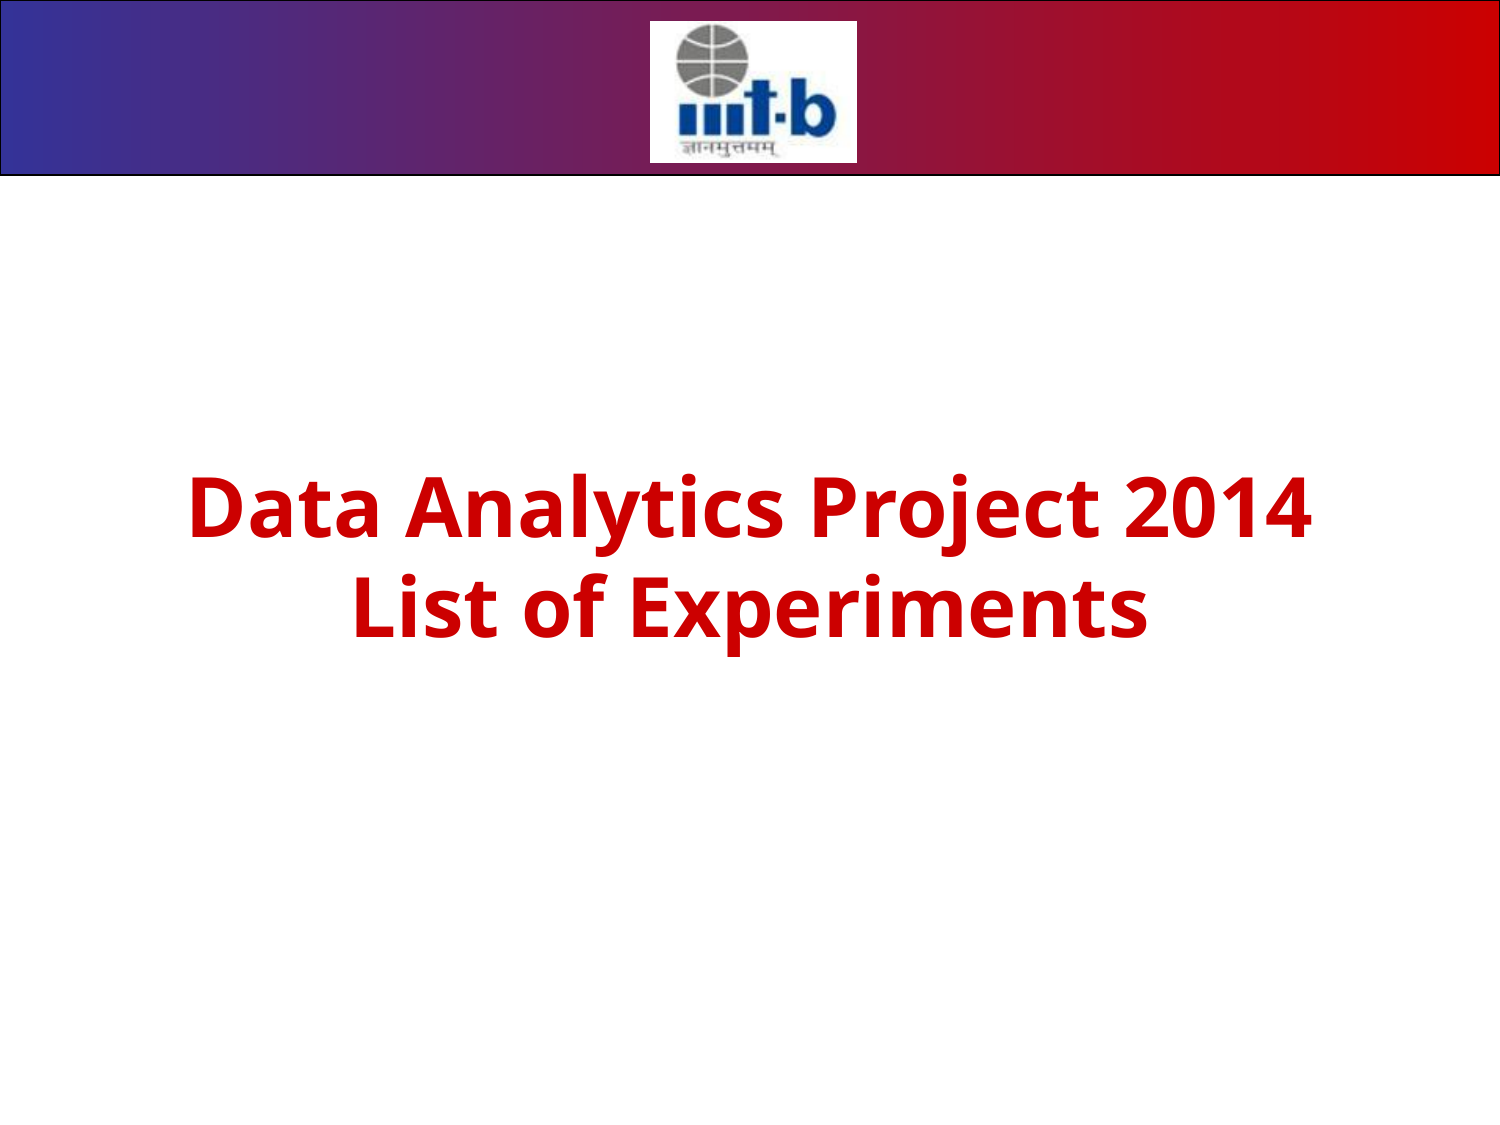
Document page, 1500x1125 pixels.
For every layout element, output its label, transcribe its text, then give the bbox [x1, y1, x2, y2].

title Data Analytics Project 2014 List of Experiments [0, 433, 1500, 675]
picture [650, 21, 857, 163]
